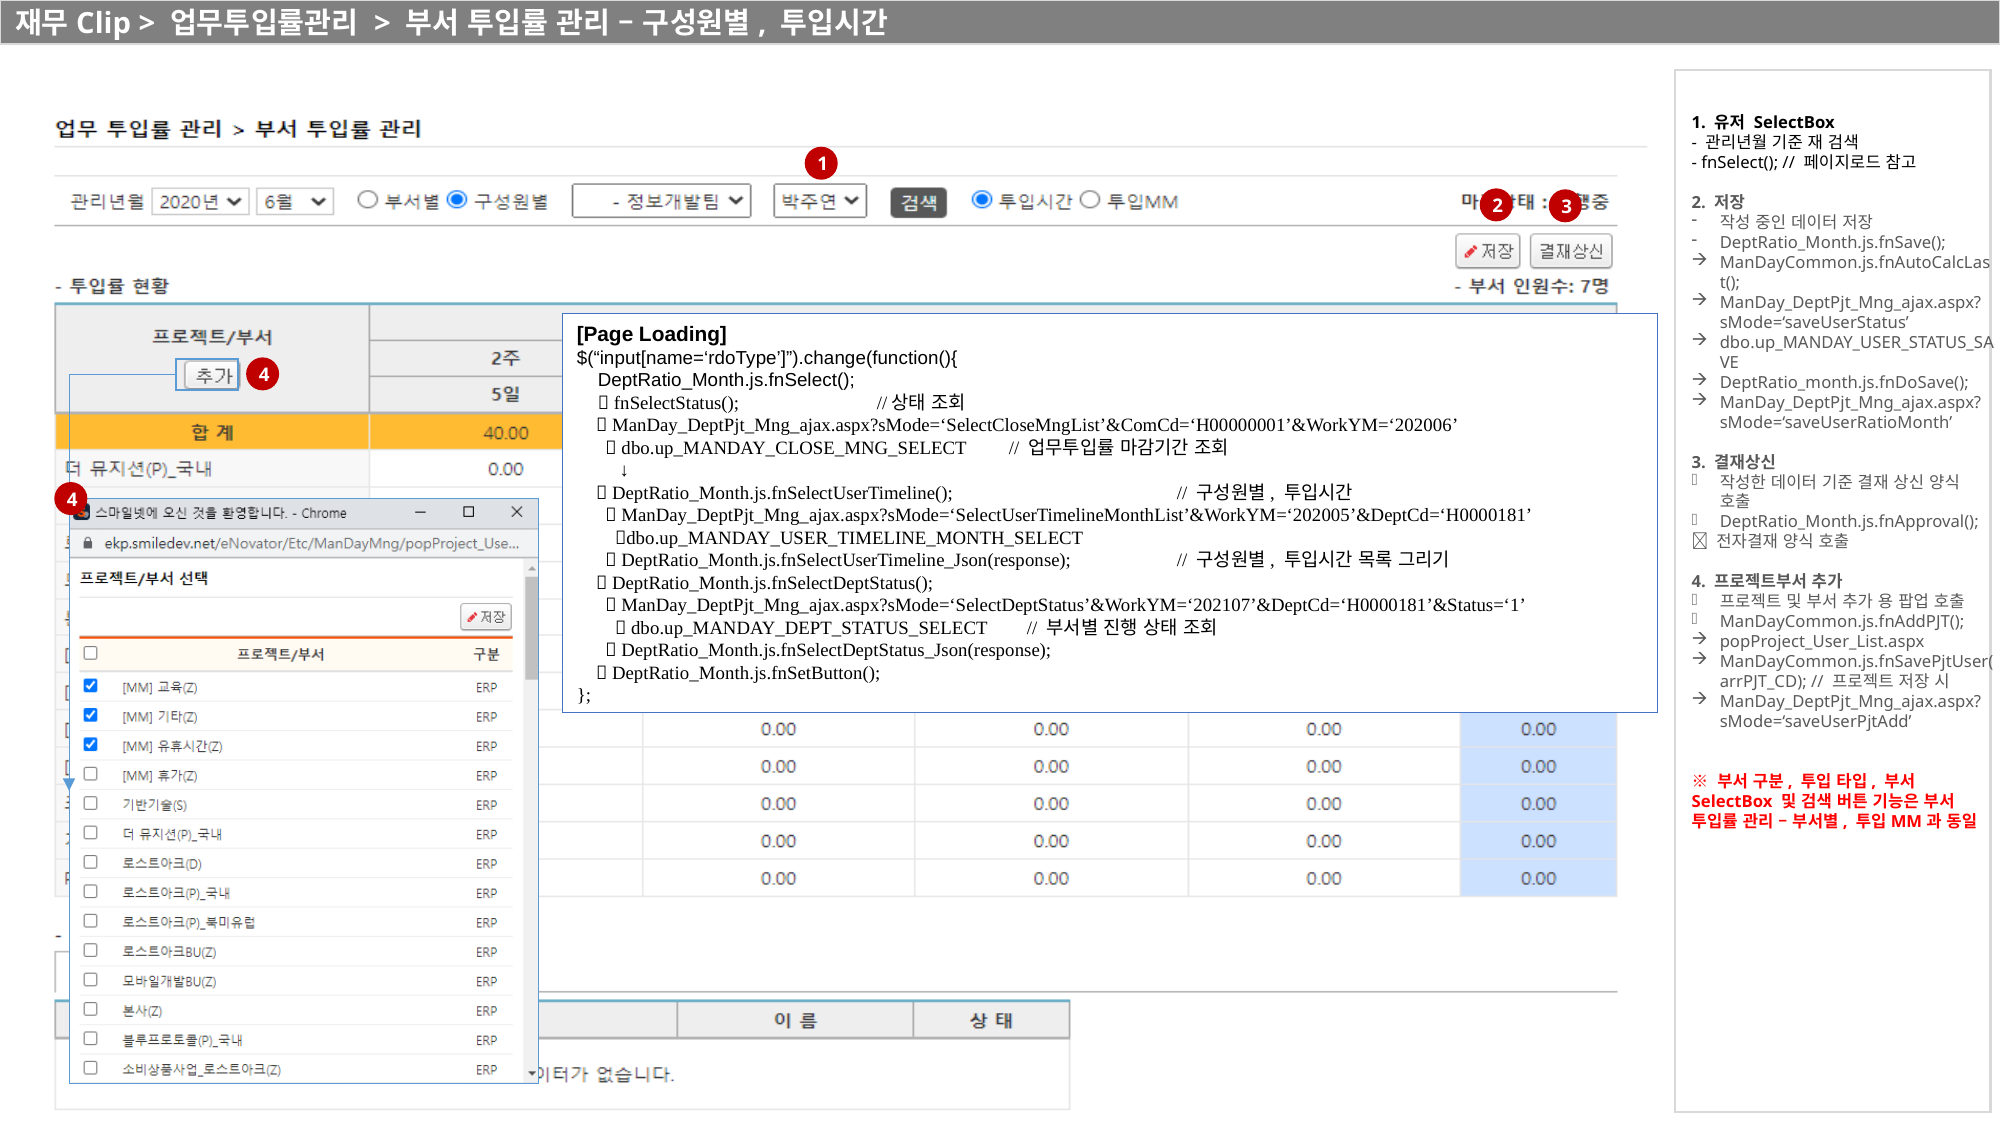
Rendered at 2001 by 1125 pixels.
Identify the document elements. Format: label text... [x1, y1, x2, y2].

text_box 1. 유저 SelectBox - 관리년월 기준 재 검색 - fnSelect(); // 페이지로드 참고 2. 저장 작성 중인 데이터 저장 DeptRatio_Month.js.fnSave(); ManDayCommon.js.fnAutoCalcLast(); ManDay_DeptPjt_Mng_ajax.aspx?sMode=‘saveUserStatus’ dbo.up_MANDAY_USER_STATUS_SAVE DeptRatio_month.js.fnDoSave(); ManDay_DeptPjt_Mng_ajax.aspx?sMode=‘saveUserRatioMonth’ 3. 결재상신 작성한 데이터 기준 결재 상신 양식 호출 DeptRatio_Month.js.fnApproval();  전자결재 양식 호출 4. 프로젝트부서 추가 프로젝트 및 부서 추가 용 팝업 호출 ManDayCommon.js.fnAddPJT(); popProject_User_List.aspx ManDayCommon.js.fnSavePjtUser(arrPJT_CD); // 프로젝트 저장 시 ManDay_DeptPjt_Mng_ajax.aspx?sMode=‘saveUserPjtAdd’ ※ 부서 구분, 투입 타입, 부서 SelectBox 및 검색 버튼 기능은 부서 투입률 관리 – 부서별, 투입MM과 동일 [1676, 104, 2000, 838]
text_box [69, 374, 177, 791]
text_box 재무Clip > 업무투입률관리 > 부서 투입률 관리 – 구성원별, 투입시간 [0, 0, 2000, 45]
picture [24, 84, 1649, 1113]
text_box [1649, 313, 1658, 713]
text_box [1674, 69, 1992, 1113]
